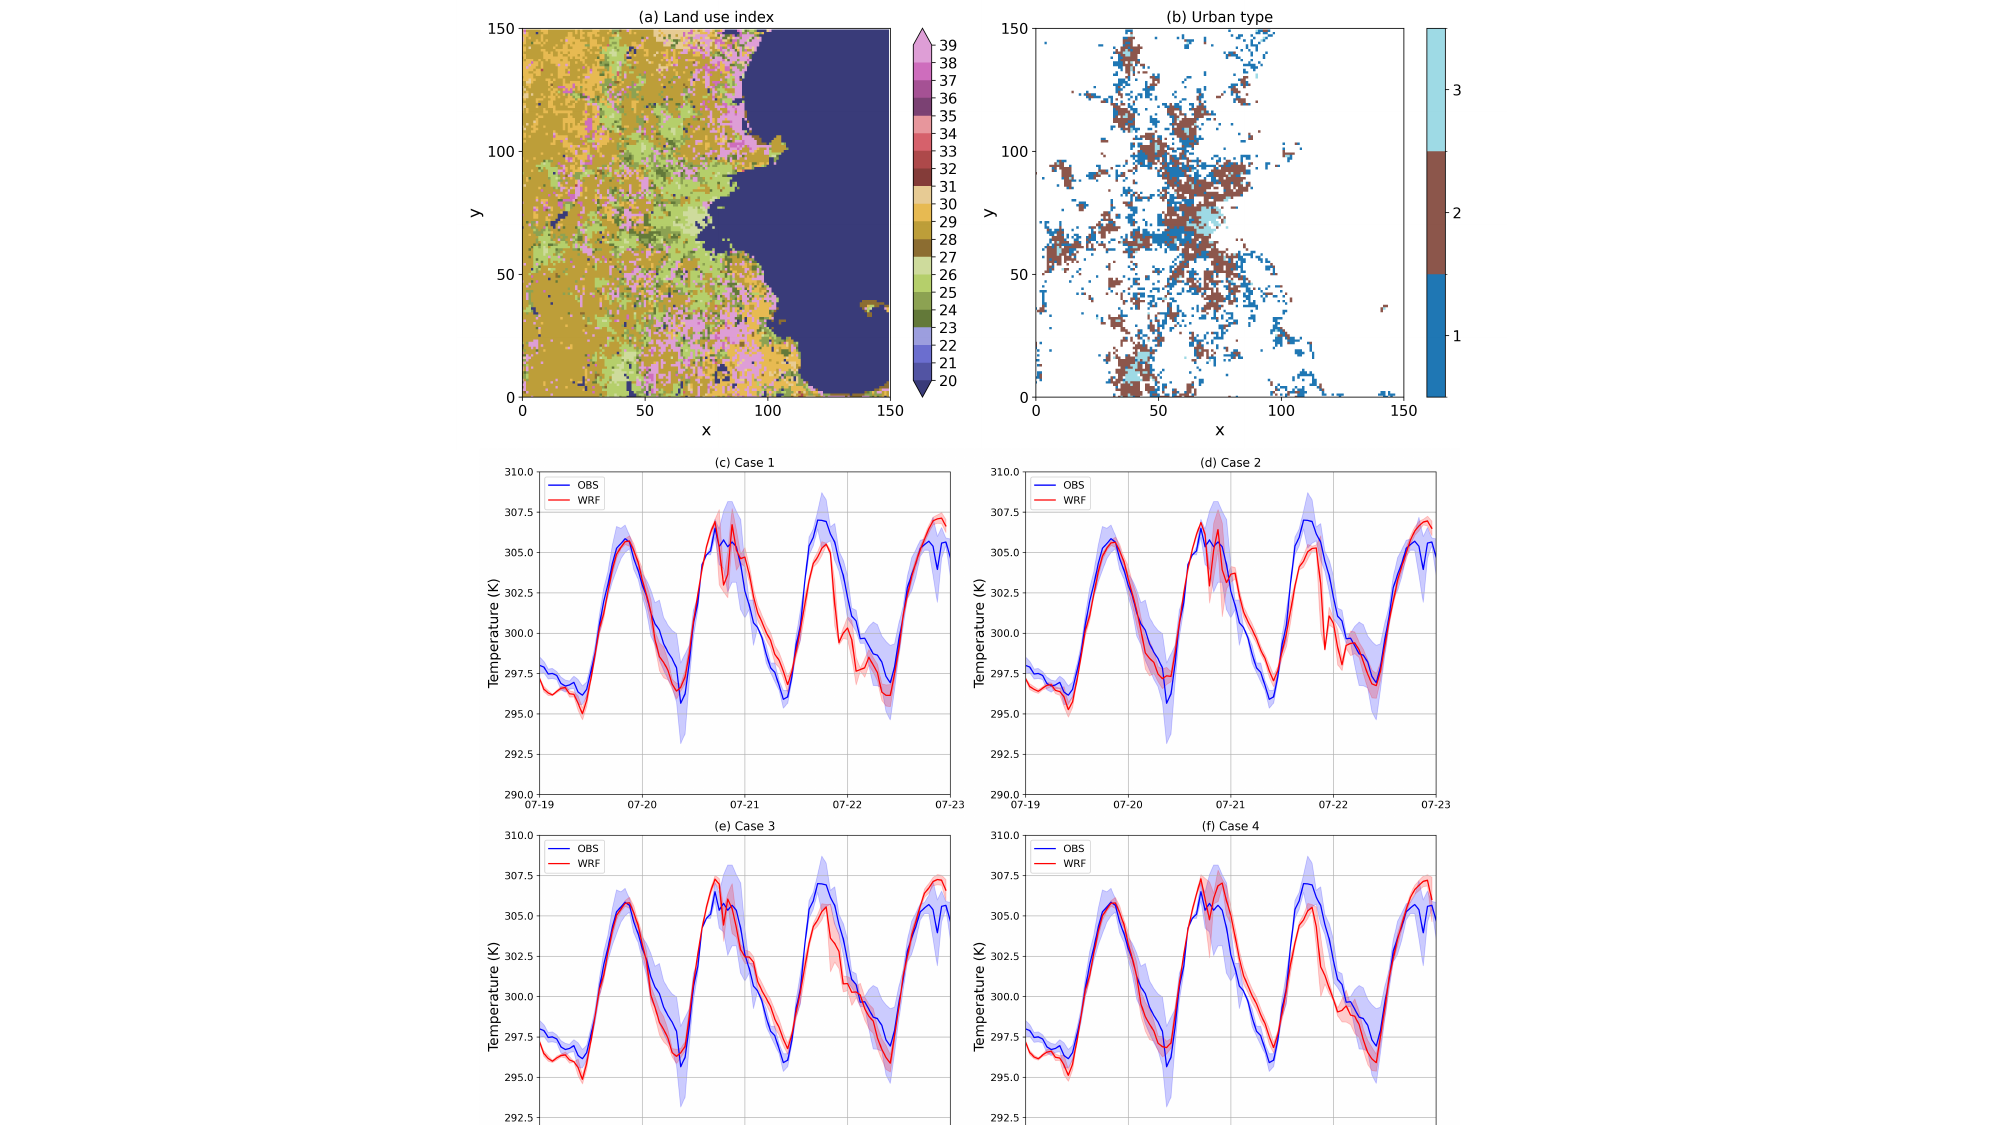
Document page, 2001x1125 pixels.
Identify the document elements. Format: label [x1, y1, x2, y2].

text_box [456, 0, 1507, 1125]
